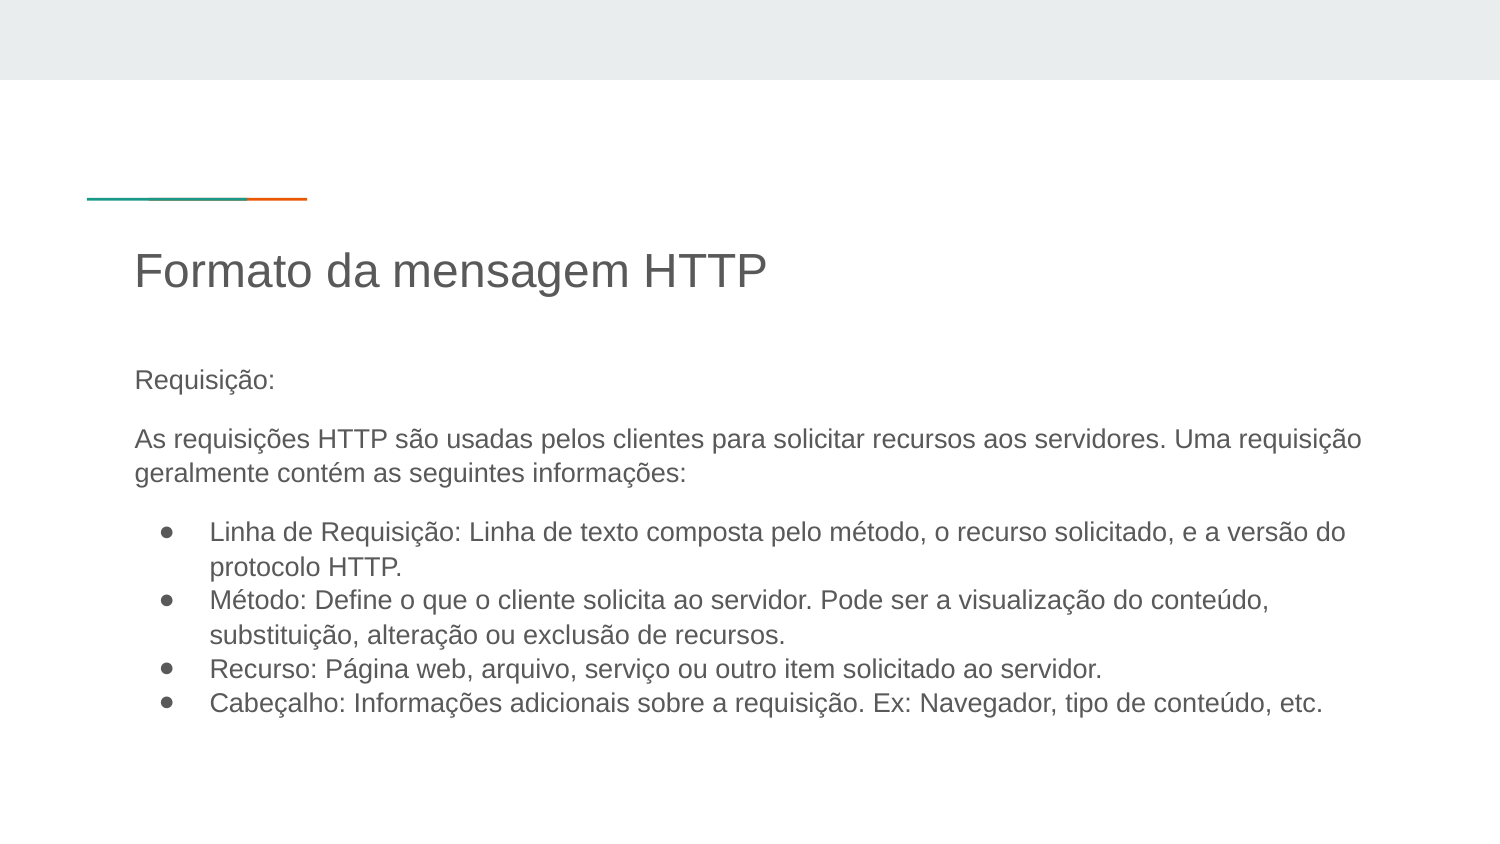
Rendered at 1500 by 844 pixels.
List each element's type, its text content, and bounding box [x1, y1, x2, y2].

list Requisição: As requisições HTTP são usadas pelos clientes para solicitar recursos aos servidores. Uma requisição geralmente contém as seguintes informações: Linha de Requisição: Linha de texto composta pelo método, o recurso solicitado, e a versão do protocolo HTTP. Método: Define o que o cliente solicita ao servidor. Pode ser a visualização do conteúdo, substituição, alteração ou exclusão de recursos. Recurso: Página web, arquivo, serviço ou outro item solicitado ao servidor. Cabeçalho: Informações adicionais sobre a requisição. Ex: Navegador, tipo de conteúdo, etc. [119, 346, 1381, 717]
title Formato da mensagem HTTP [119, 216, 1381, 305]
